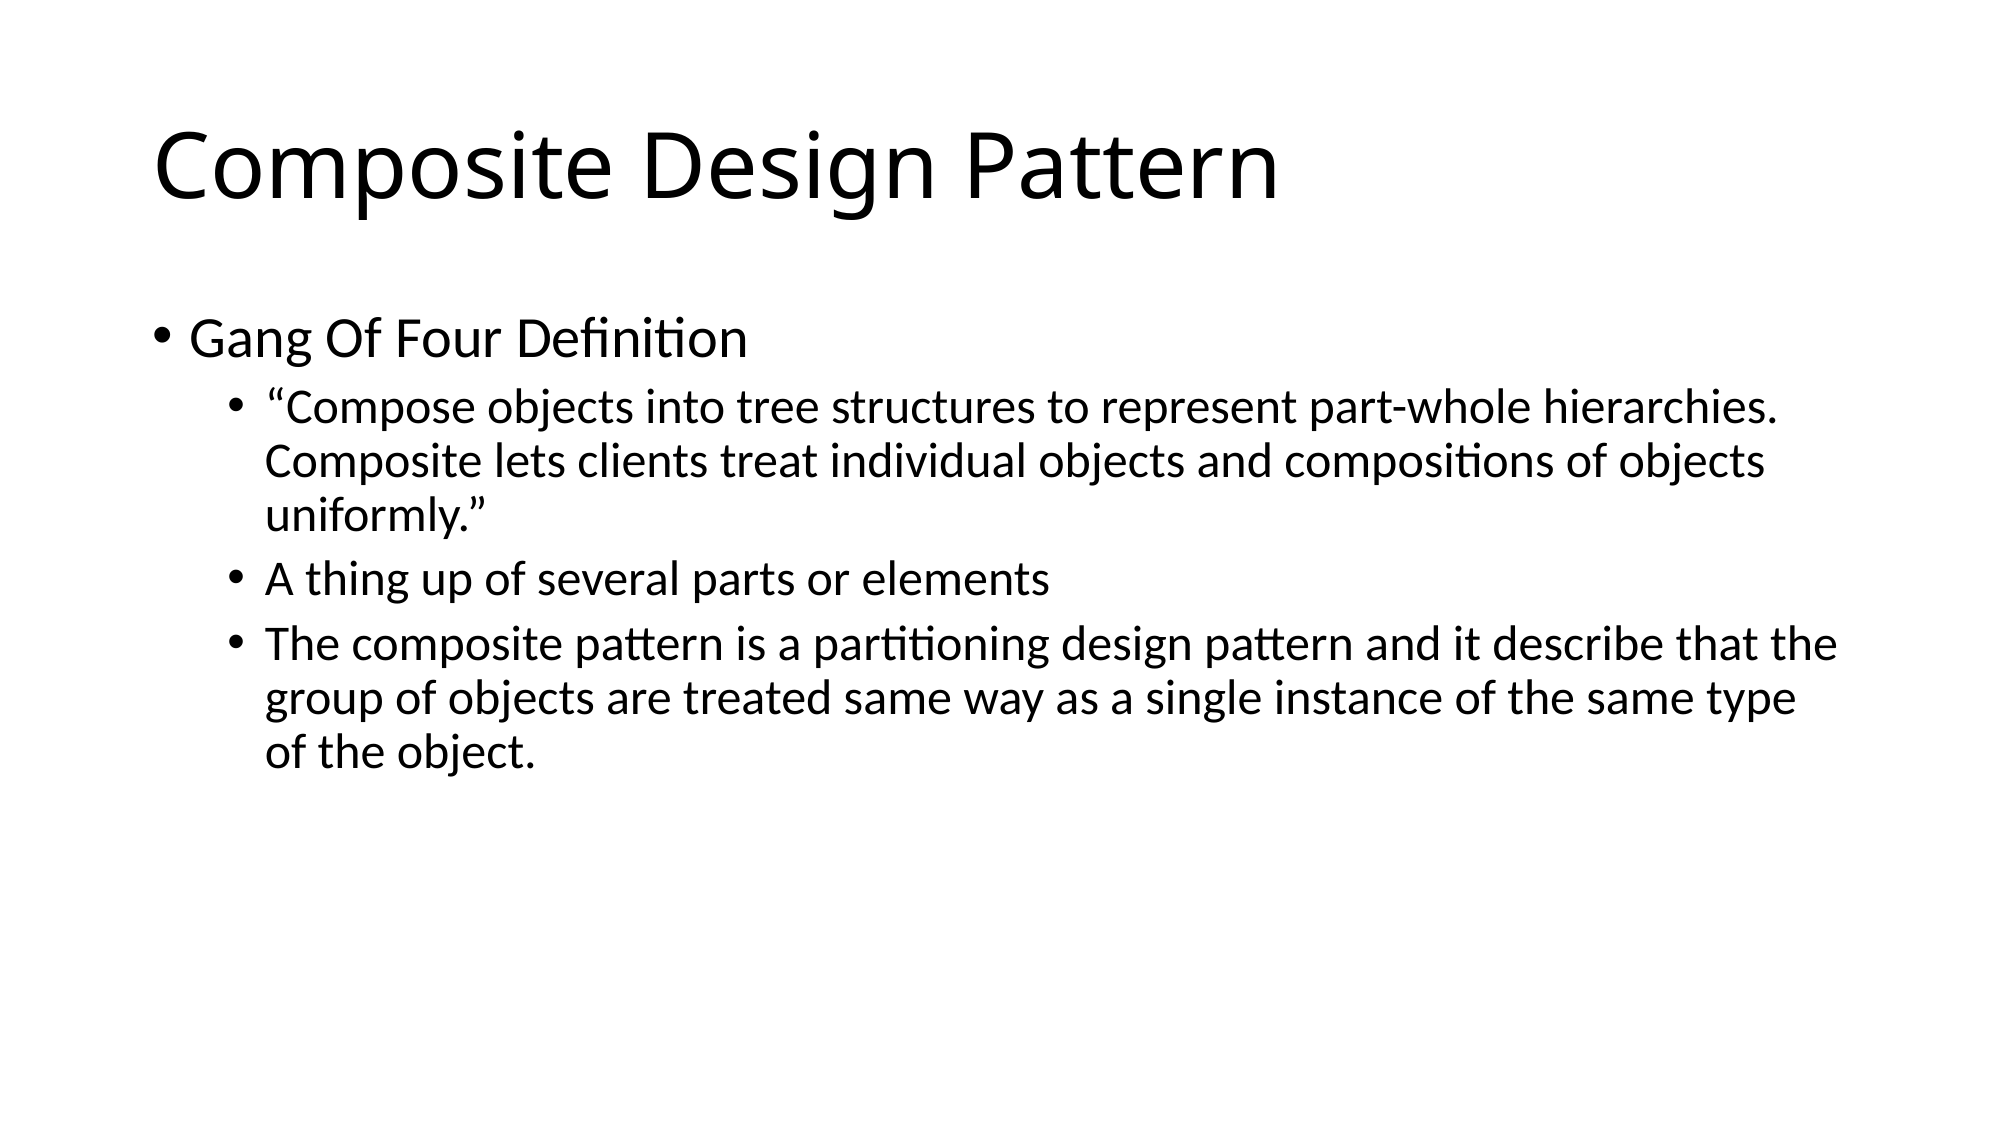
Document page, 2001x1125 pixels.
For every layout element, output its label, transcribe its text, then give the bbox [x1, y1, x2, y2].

list Gang Of Four Definition “Compose objects into tree structures to represent part-whole hierarchies. Composite lets clients treat individual objects and compositions of objects uniformly.” A thing up of several parts or elements The composite pattern is a partitioning design pattern and it describe that the group of objects are treated same way as a single instance of the same type of the object. [137, 299, 1863, 1014]
title Composite Design Pattern [137, 59, 1863, 278]
